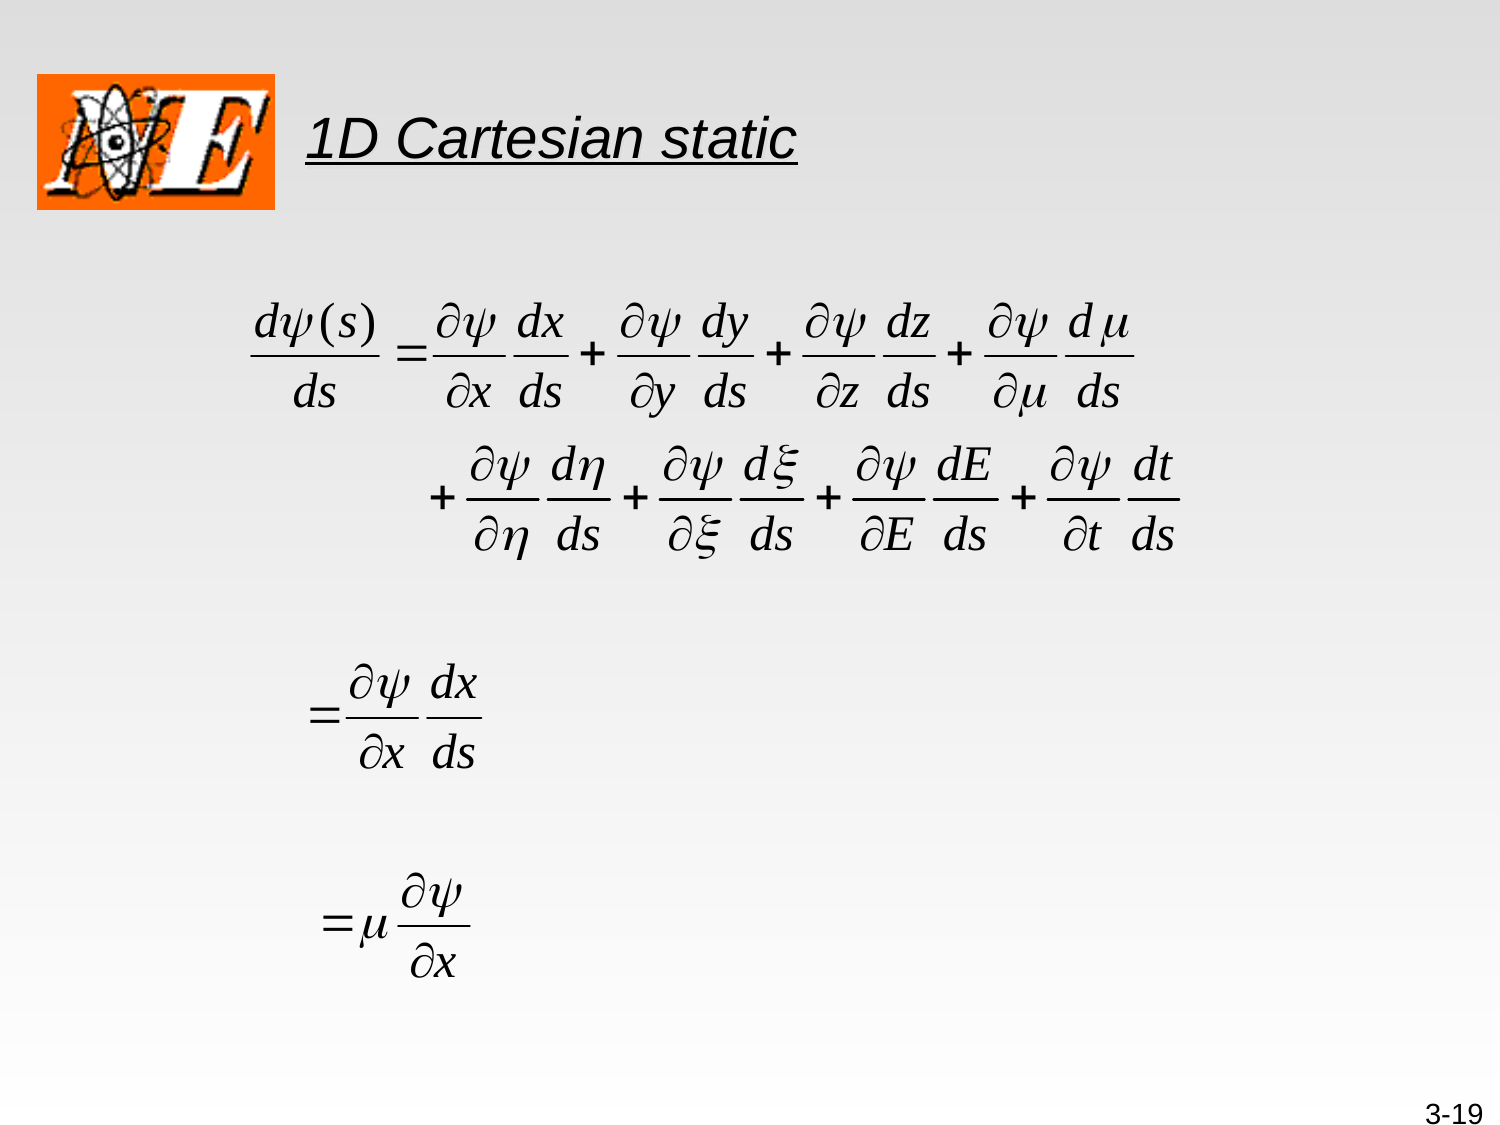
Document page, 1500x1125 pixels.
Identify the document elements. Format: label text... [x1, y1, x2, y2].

picture [37, 74, 275, 210]
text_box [220, 289, 1190, 988]
title 1D Cartesian static [289, 41, 1466, 230]
slide_number 3-19 [1185, 1087, 1499, 1125]
